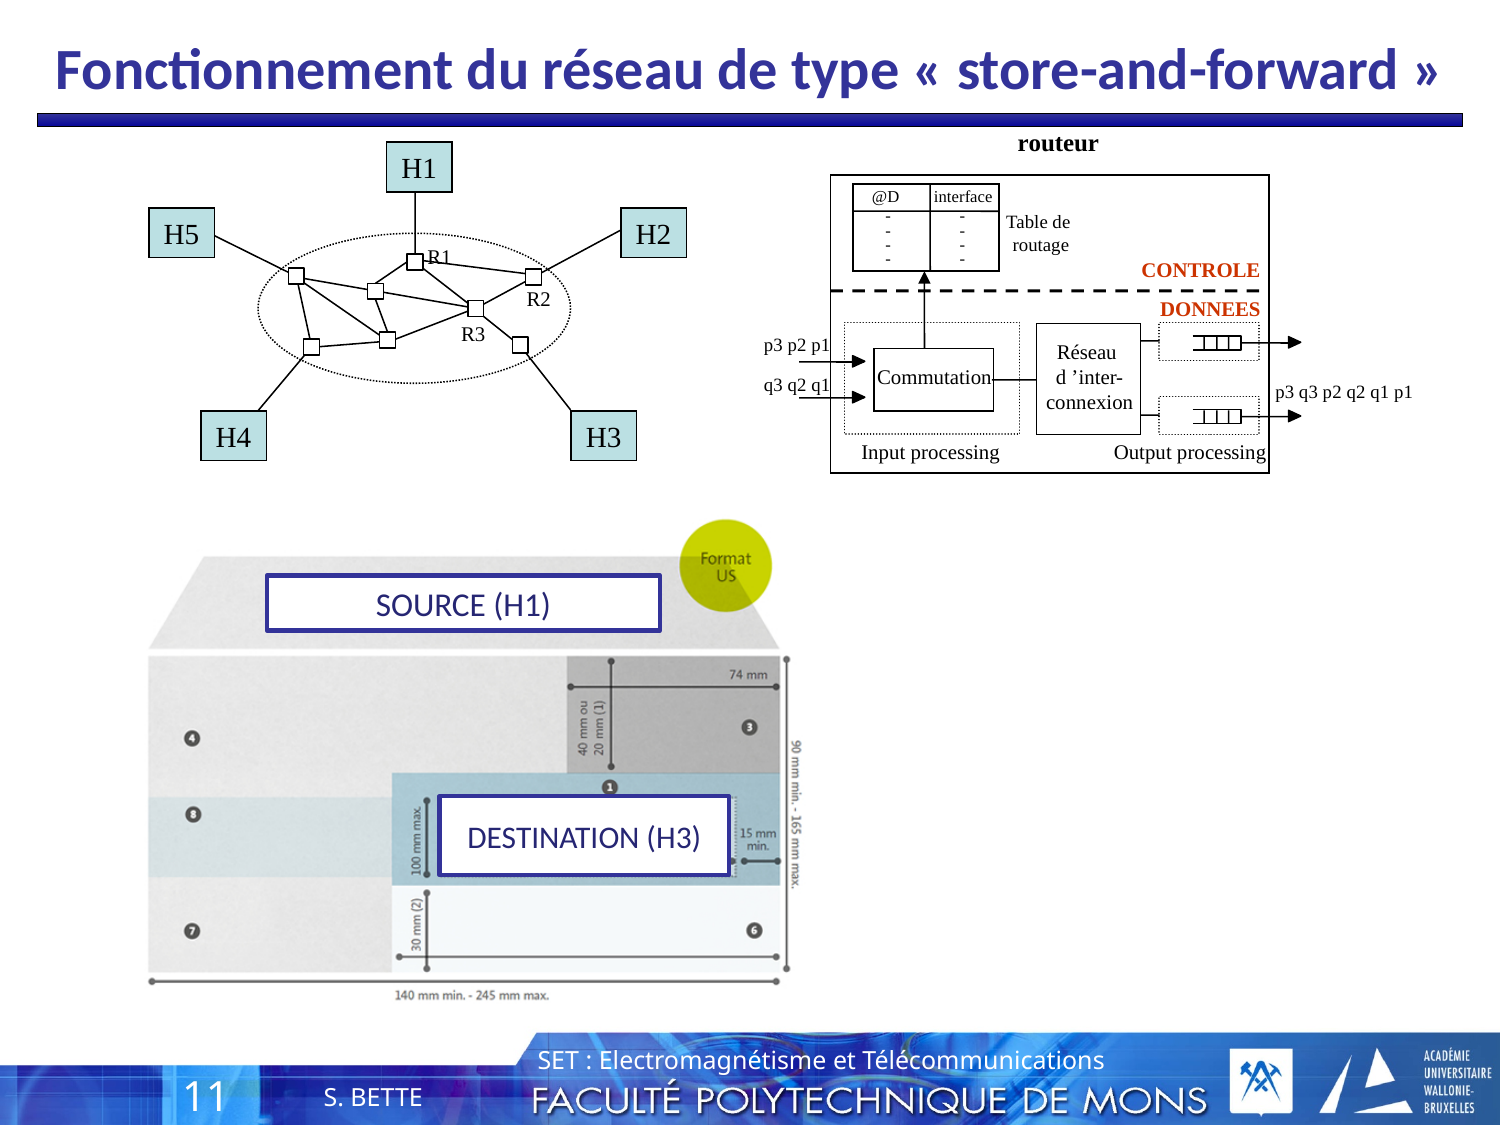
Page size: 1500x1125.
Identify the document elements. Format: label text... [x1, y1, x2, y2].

picture [0, 0, 1500, 1125]
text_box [148, 141, 688, 462]
footer SET : Electromagnétisme et Télécommunications [522, 1036, 1375, 1116]
slide_number 11 [137, 1062, 276, 1116]
text_box Fonctionnement du réseau de type « store-and-forward » [17, 31, 1482, 102]
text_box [748, 119, 1429, 474]
